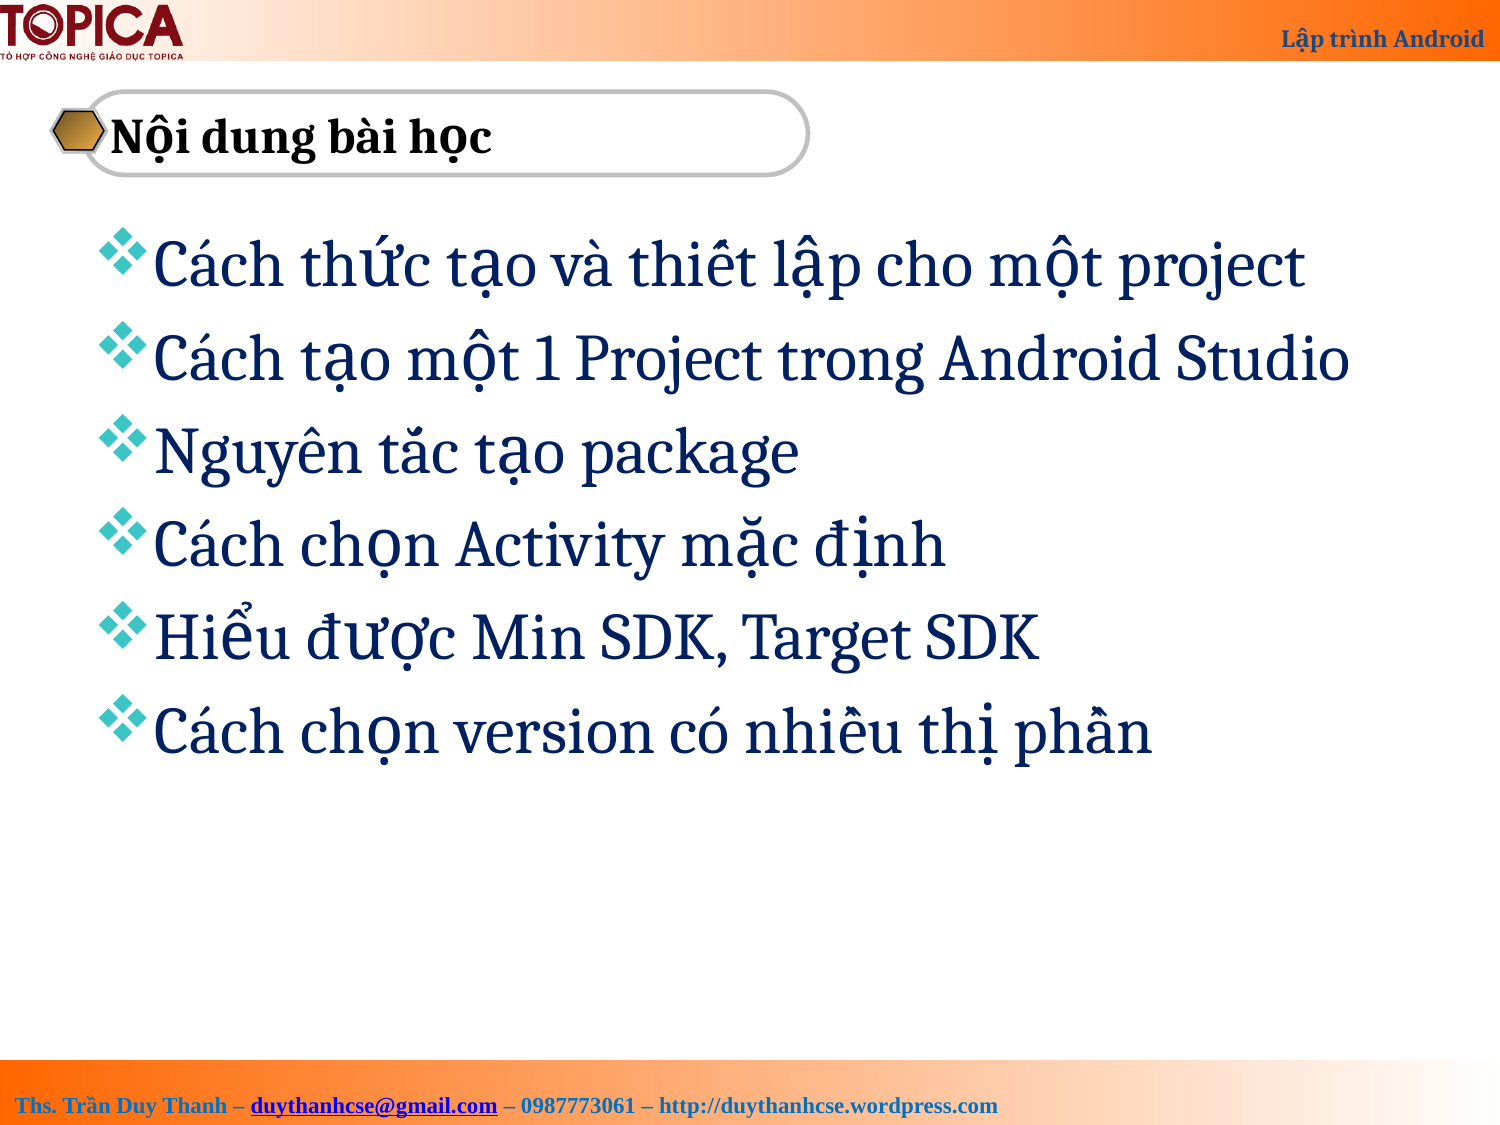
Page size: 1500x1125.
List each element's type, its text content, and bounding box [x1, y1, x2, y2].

text_box Cách thức tạo và thiết lập cho một project Cách tạo một 1 Project trong Android Studio Nguyên tắc tạo package Cách chọn Activity mặc định Hiểu được Min SDK, Target SDK Cách chọn version có nhiều thị phần [78, 212, 1429, 863]
picture [0, 4, 183, 61]
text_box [49, 91, 809, 176]
